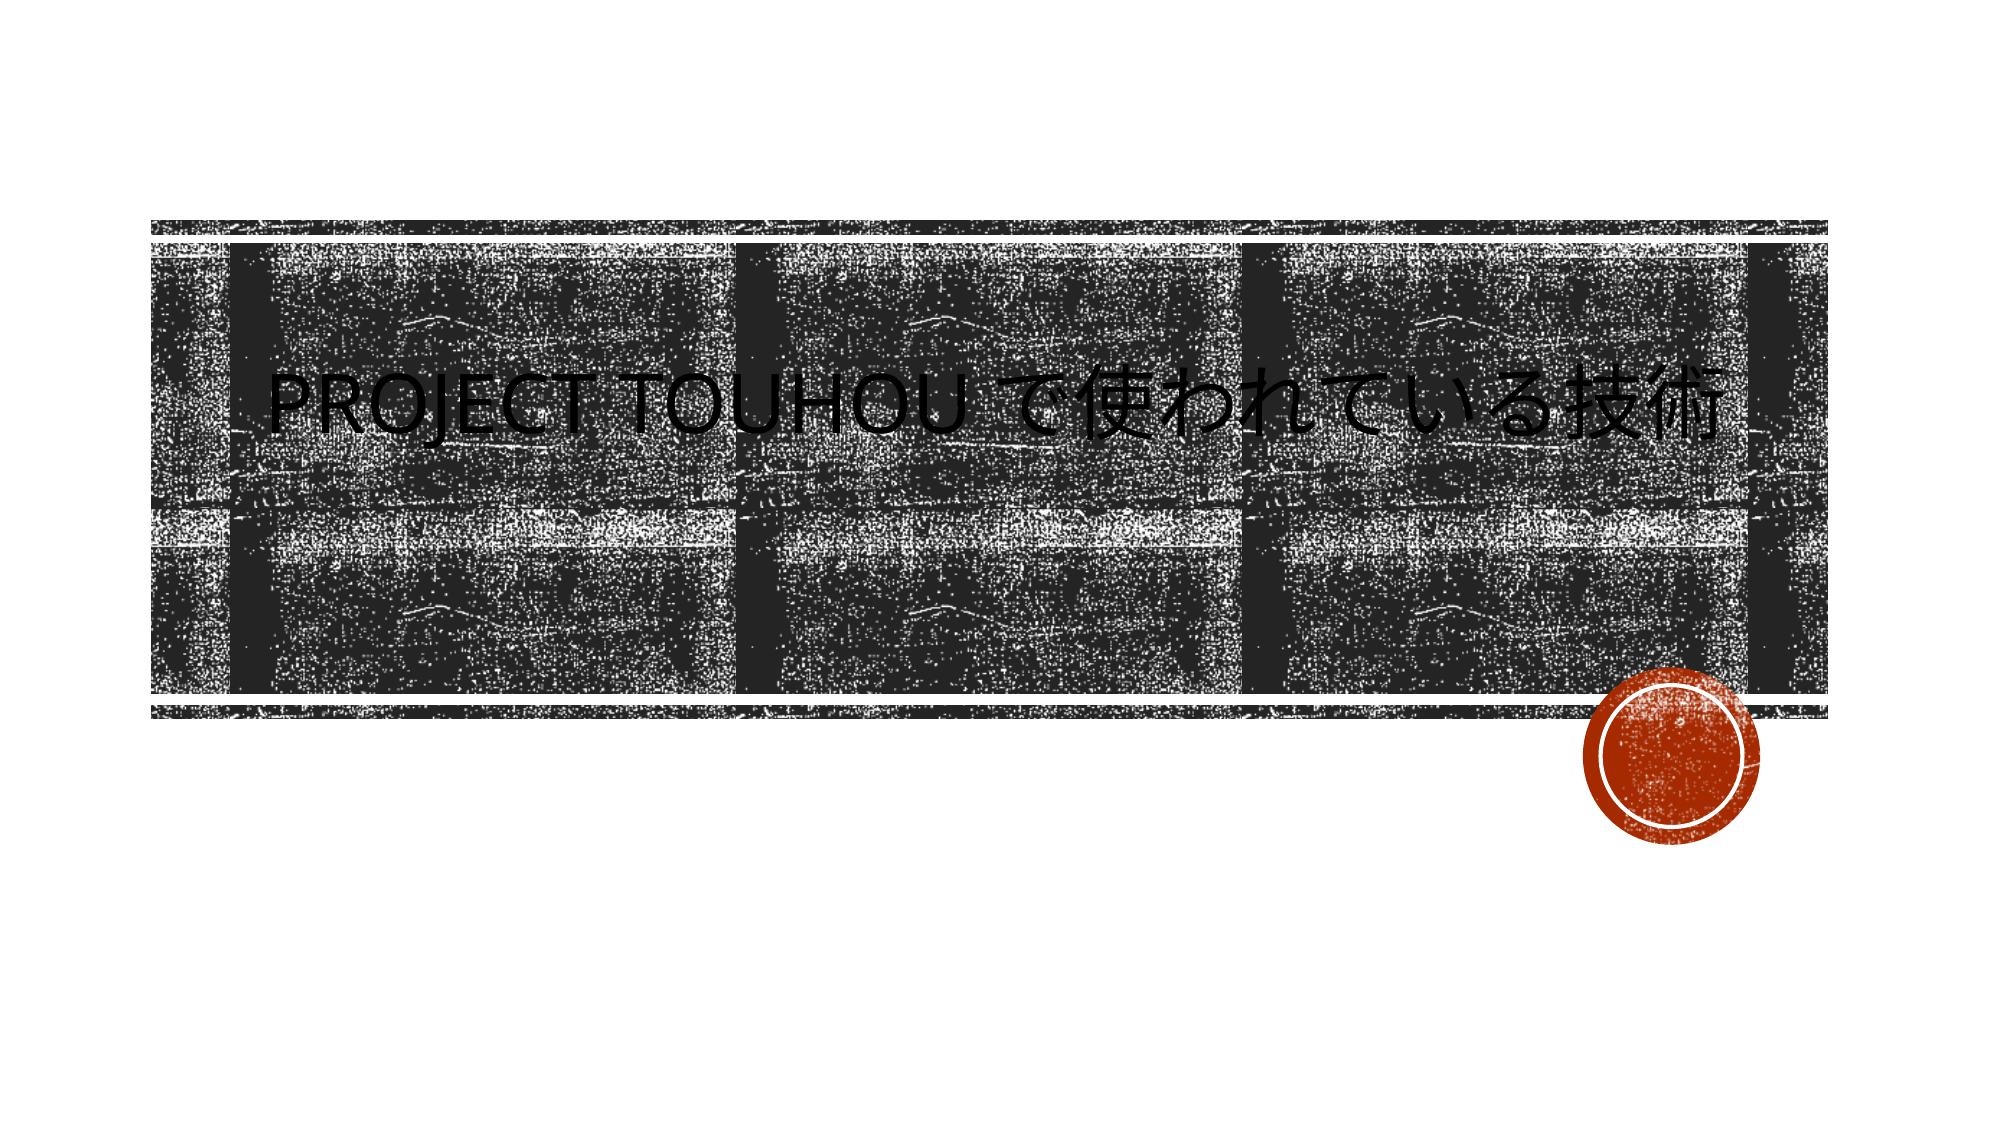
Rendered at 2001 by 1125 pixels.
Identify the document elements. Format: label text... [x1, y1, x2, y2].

title Project Touhouで使われている技術 [249, 352, 1750, 468]
